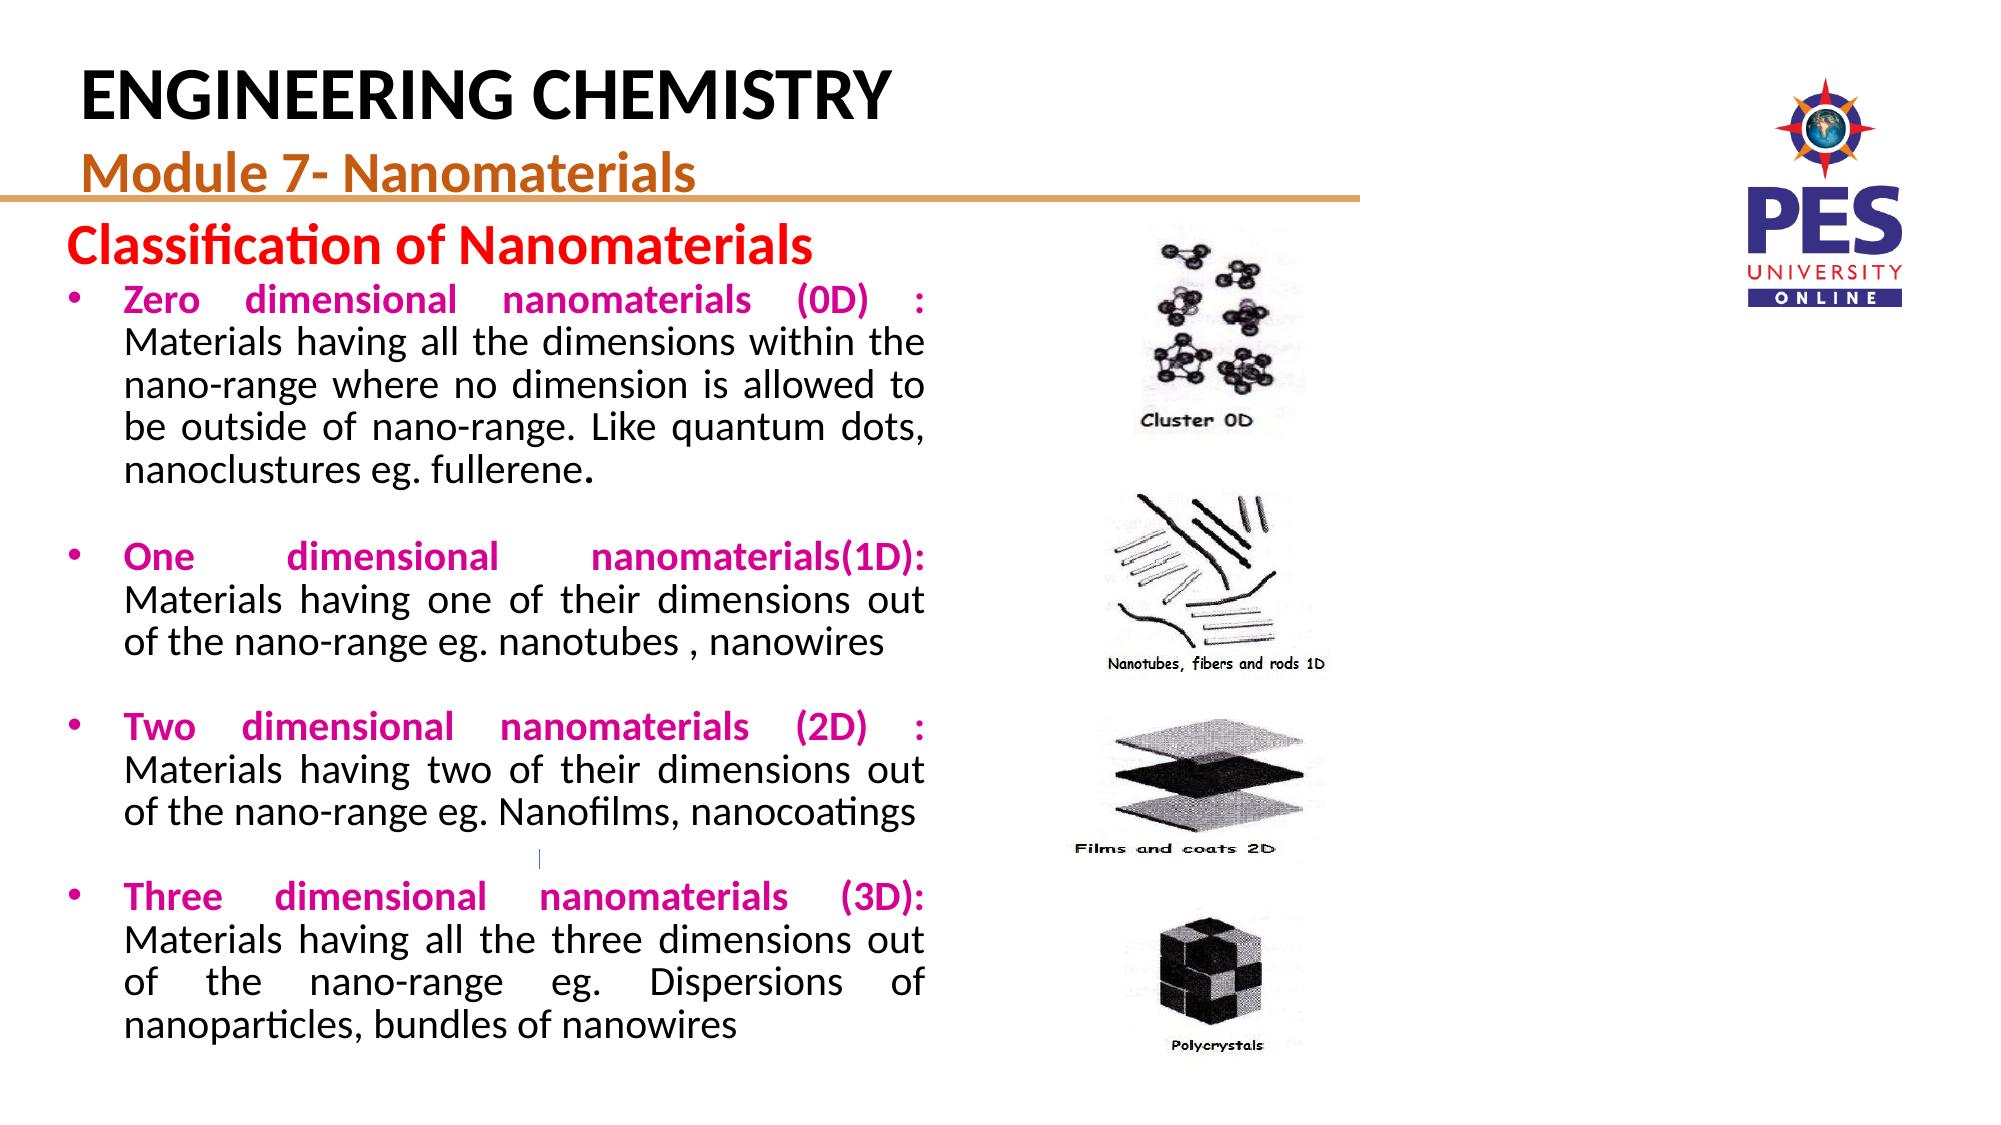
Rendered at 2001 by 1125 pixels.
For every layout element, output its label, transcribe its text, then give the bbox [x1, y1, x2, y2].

picture [1064, 704, 1325, 866]
text_box Classification of Nanomaterials Zero dimensional nanomaterials (0D) : Materials having all the dimensions within the nano-range where no dimension is allowed to be outside of nano-range. Like quantum dots, nanoclustures eg. fullerene. One dimensional nanomaterials(1D): Materials having one of their dimensions out of the nano-range eg. nanotubes , nanowires Two dimensional nanomaterials (2D) : Materials having two of their dimensions out of the nano-range eg. Nanofilms, nanocoatings Three dimensional nanomaterials (3D): Materials having all the three dimensions out of the nano-range eg. Dispersions of nanoparticles, bundles of nanowires [52, 210, 995, 1055]
picture [1105, 490, 1331, 680]
picture [1124, 880, 1305, 1063]
text_box ENGINEERING CHEMISTRY Module 7- Nanomaterials [65, 36, 1378, 212]
picture [1110, 220, 1305, 442]
picture [1748, 76, 1902, 307]
